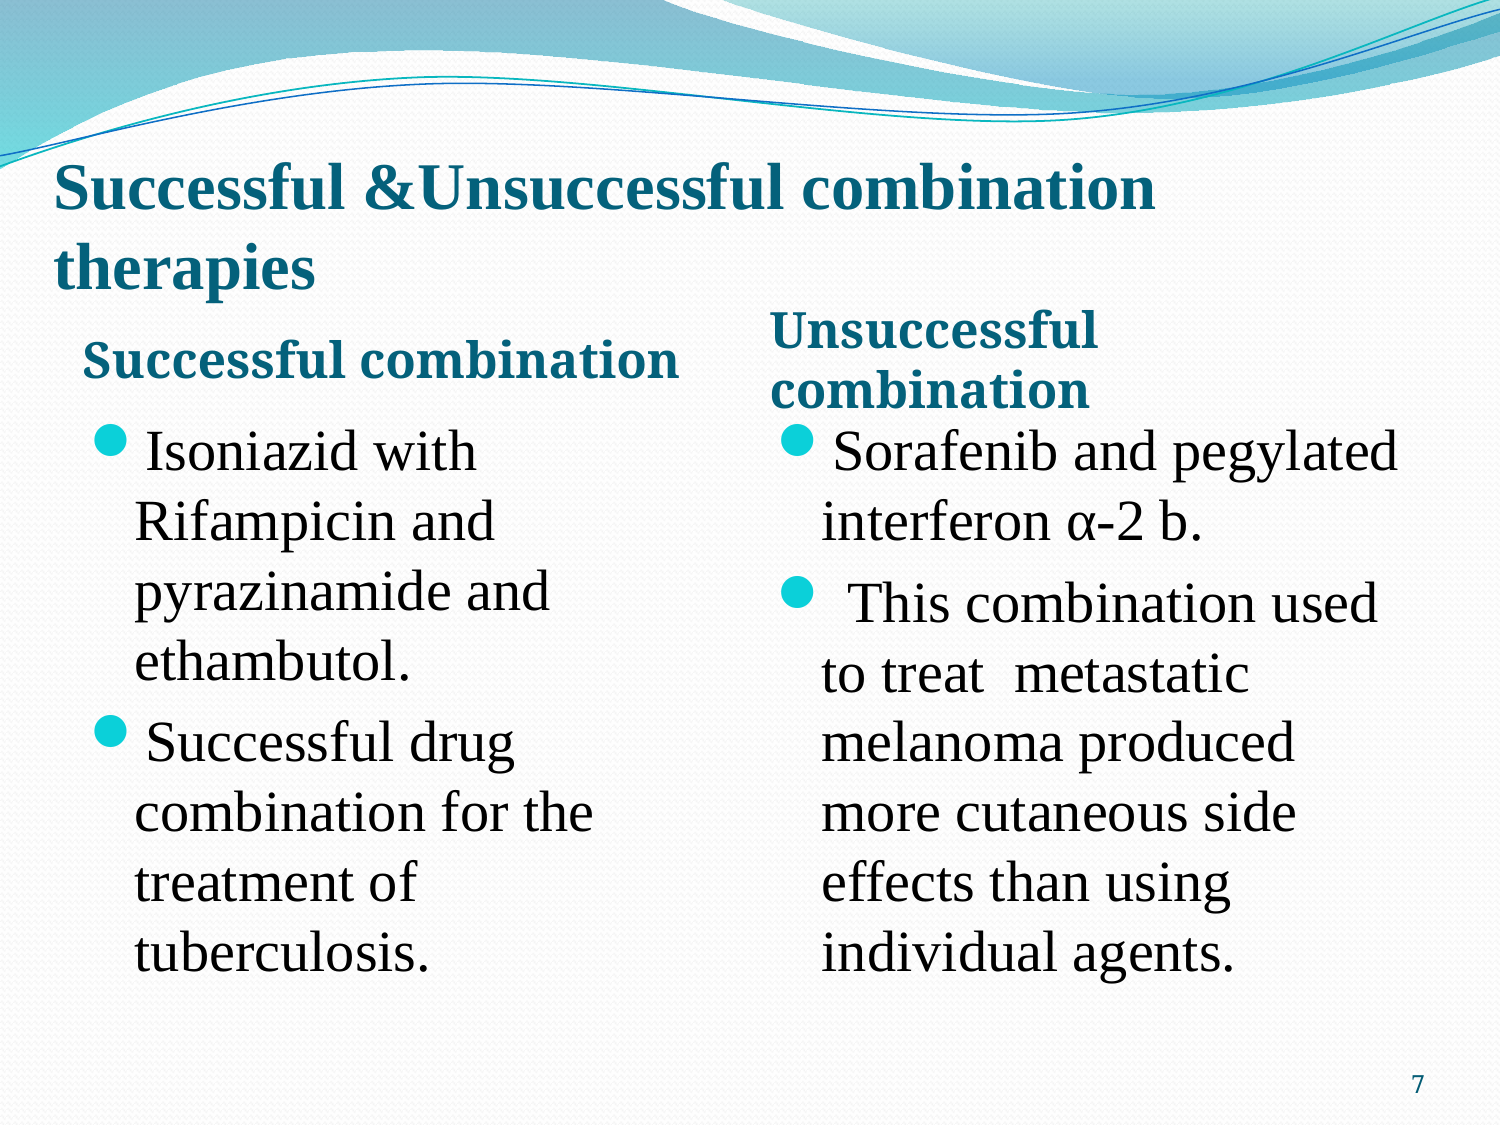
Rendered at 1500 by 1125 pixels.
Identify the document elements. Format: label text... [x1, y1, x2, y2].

title Successful &Unsuccessful combination therapies [53, 115, 1436, 303]
list Unsuccessful combination [761, 305, 1425, 412]
list Successful combination [75, 304, 738, 412]
list Isoniazid with Rifampicin and pyrazinamide and ethambutol. Successful drug combination for the treatment of tuberculosis. [75, 412, 738, 1044]
slide_number 7 [1299, 1042, 1425, 1103]
list Sorafenib and pegylated interferon α-2 b. This combination used to treat metastatic melanoma produced more cutaneous side effects than using individual agents. [761, 412, 1425, 1044]
